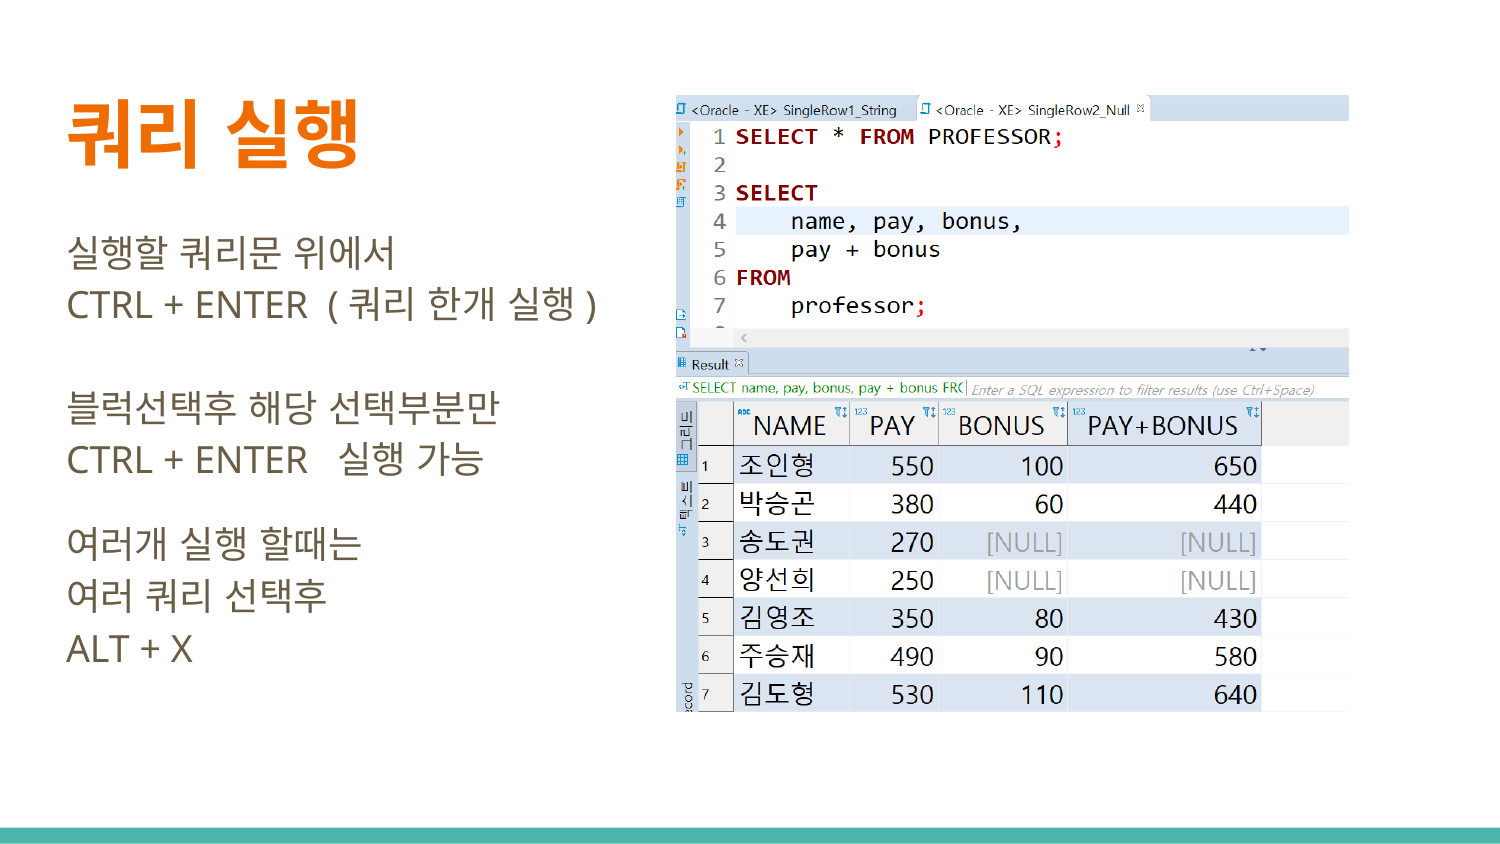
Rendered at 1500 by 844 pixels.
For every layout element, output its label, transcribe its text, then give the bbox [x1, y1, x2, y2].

title 쿼리 실행 [51, 72, 750, 189]
picture [676, 95, 1349, 712]
list 실행할 쿼리문 위에서 CTRL + ENTER (쿼리 한개 실행) 블럭선택후 해당 선택부분만 CTRL + ENTER 실행 가능 여러개 실행 할때는 여러 쿼리 선택후 ALT + X [51, 207, 677, 750]
